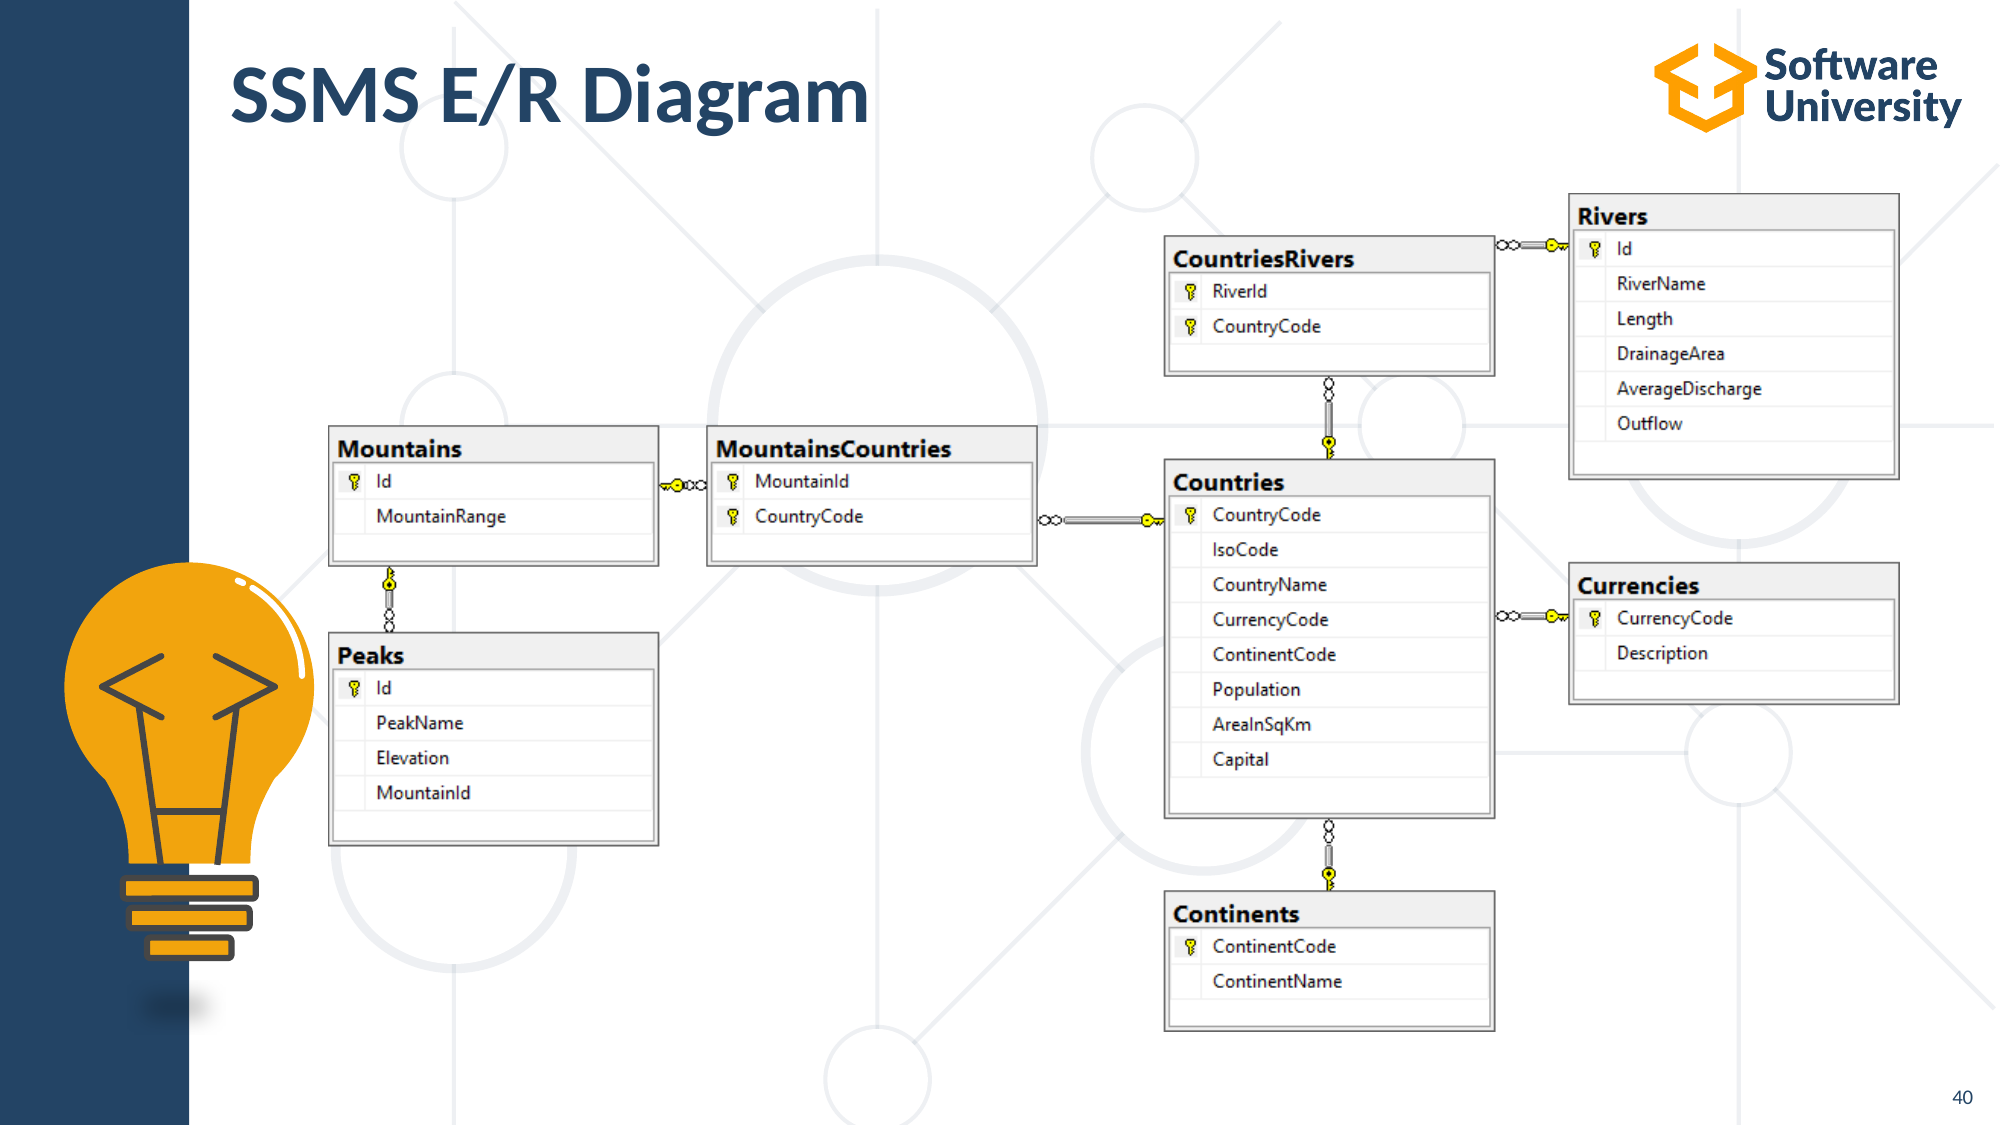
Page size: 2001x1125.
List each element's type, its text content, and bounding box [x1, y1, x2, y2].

text_box 40 [1927, 1067, 1989, 1117]
picture [1641, 31, 1973, 145]
title SSMS E/R Diagram [212, 16, 1628, 162]
picture [327, 193, 1900, 1033]
